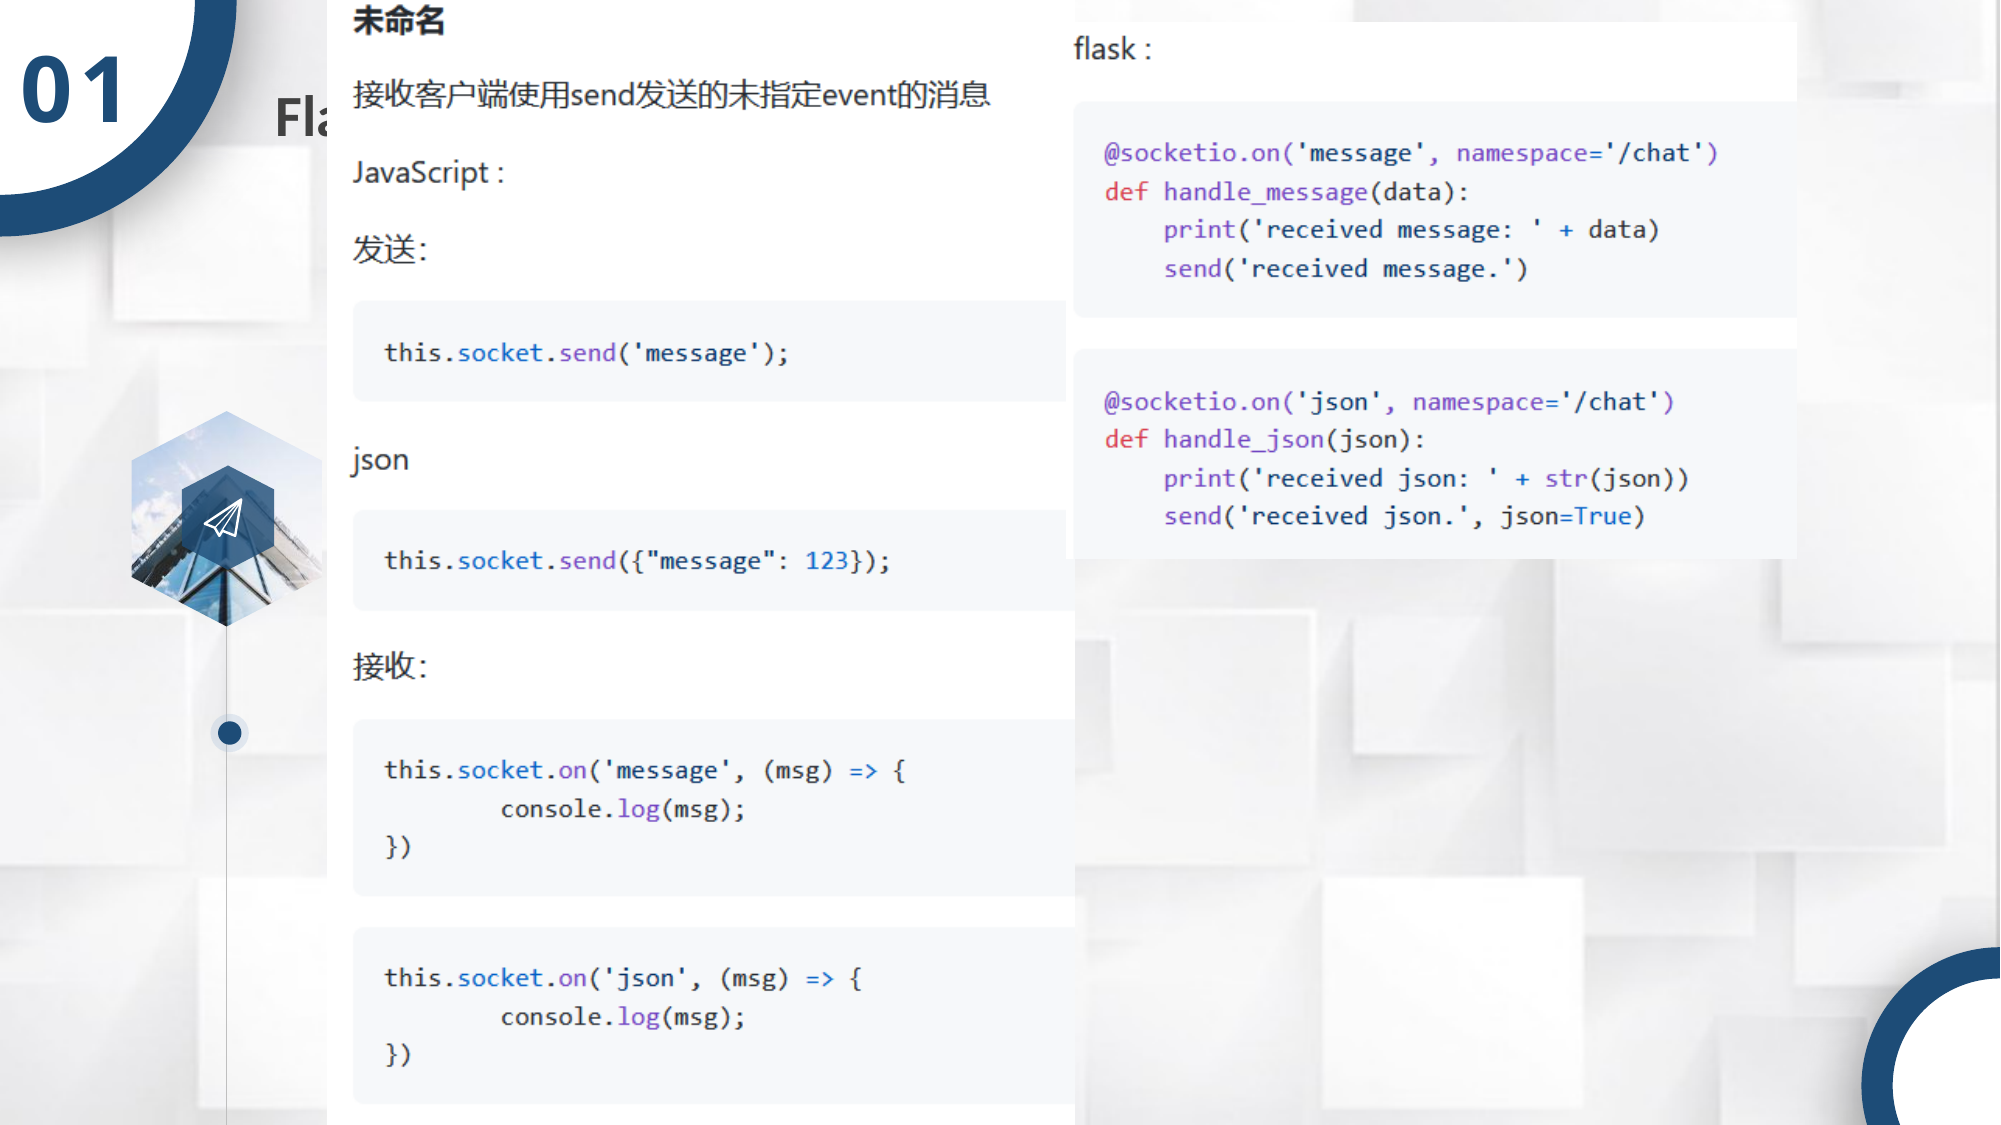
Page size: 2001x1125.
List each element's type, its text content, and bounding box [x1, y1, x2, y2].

picture [0, 0, 2000, 1125]
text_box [131, 411, 322, 627]
text_box [0, 0, 217, 217]
text_box [1876, 961, 2000, 1125]
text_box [210, 713, 249, 753]
text_box 01 [0, 22, 153, 148]
text_box Flask-SocketIO [260, 71, 327, 156]
